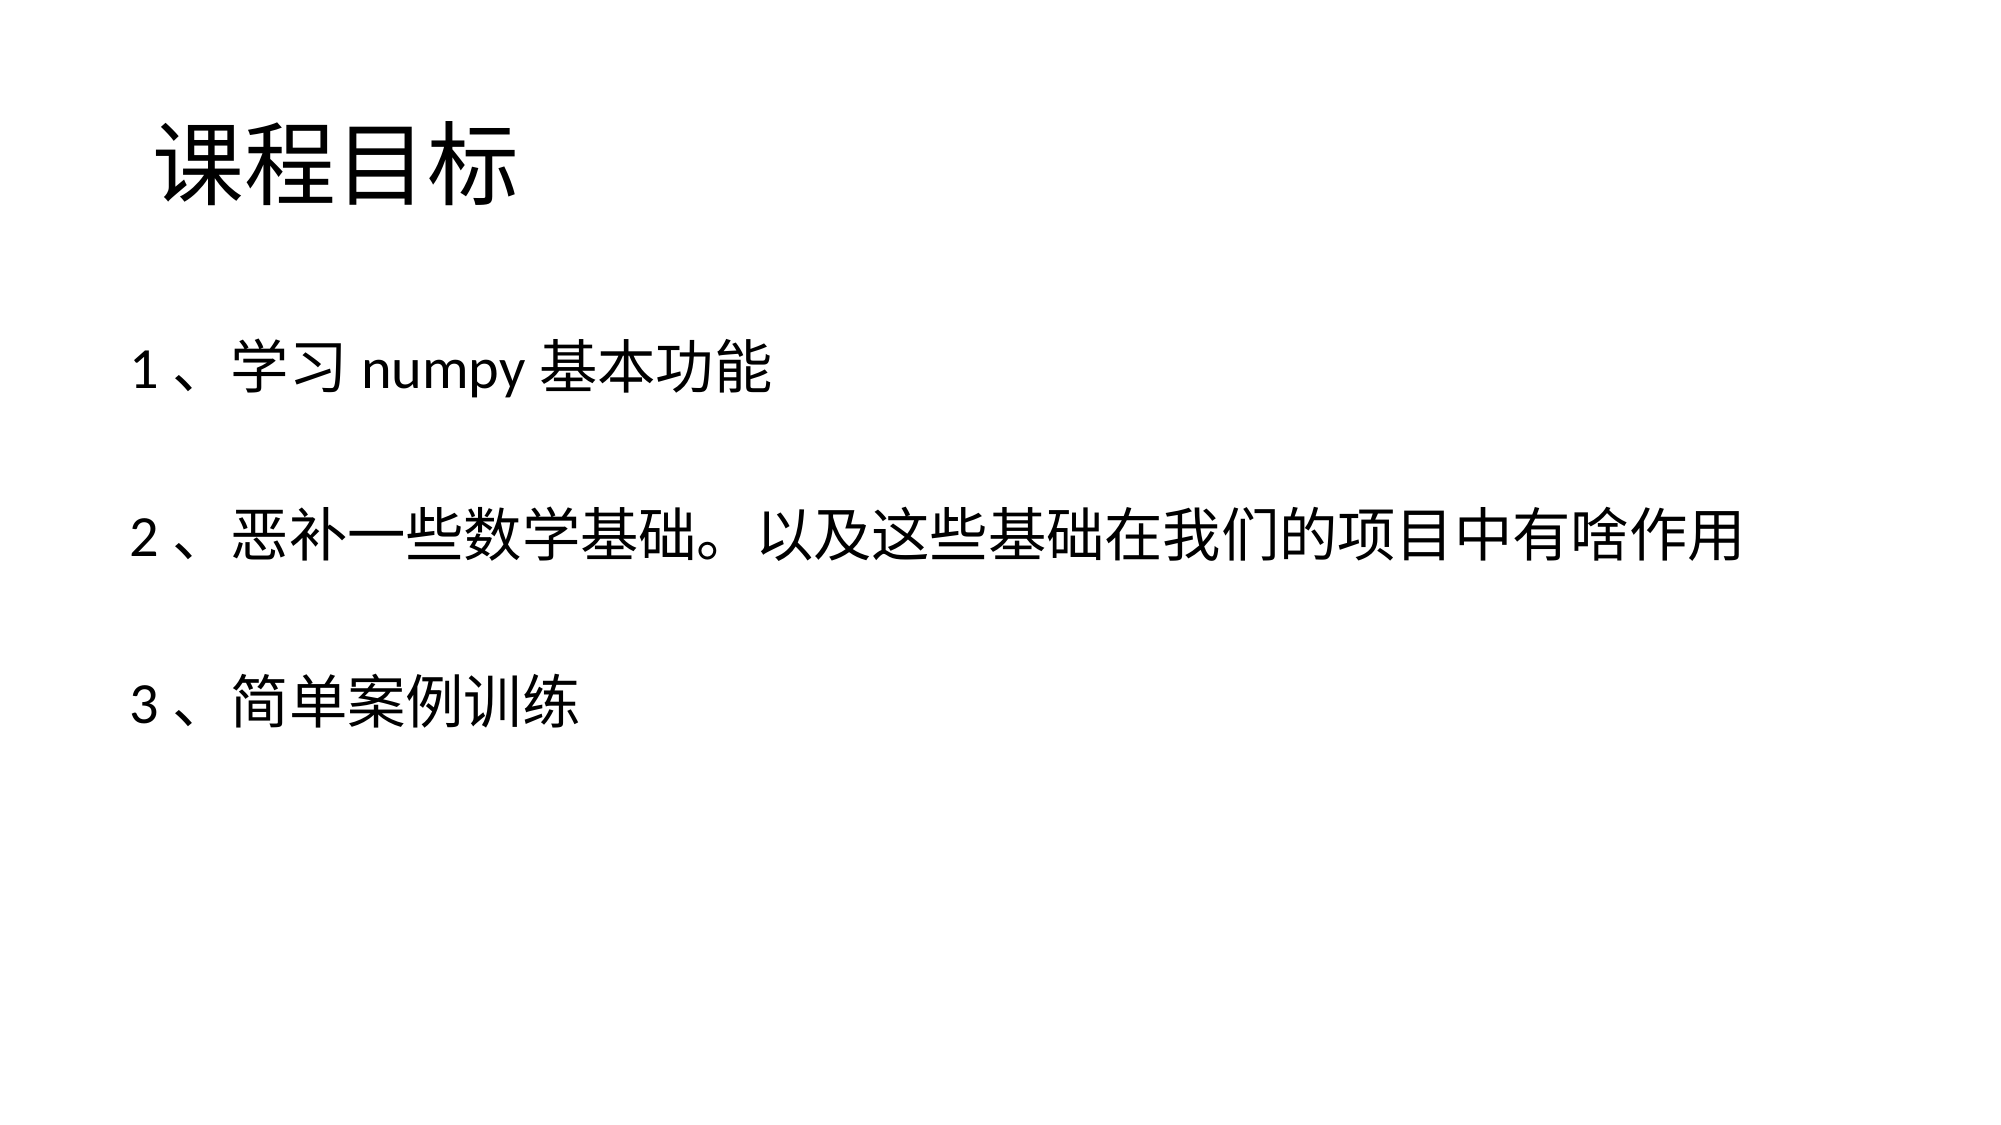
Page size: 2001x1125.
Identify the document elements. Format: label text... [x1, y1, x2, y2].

list 1、学习numpy基本功能 2、恶补一些数学基础。以及这些基础在我们的项目中有啥作用 3、简单案例训练 [114, 240, 1863, 1014]
title 课程目标 [137, 59, 1863, 240]
